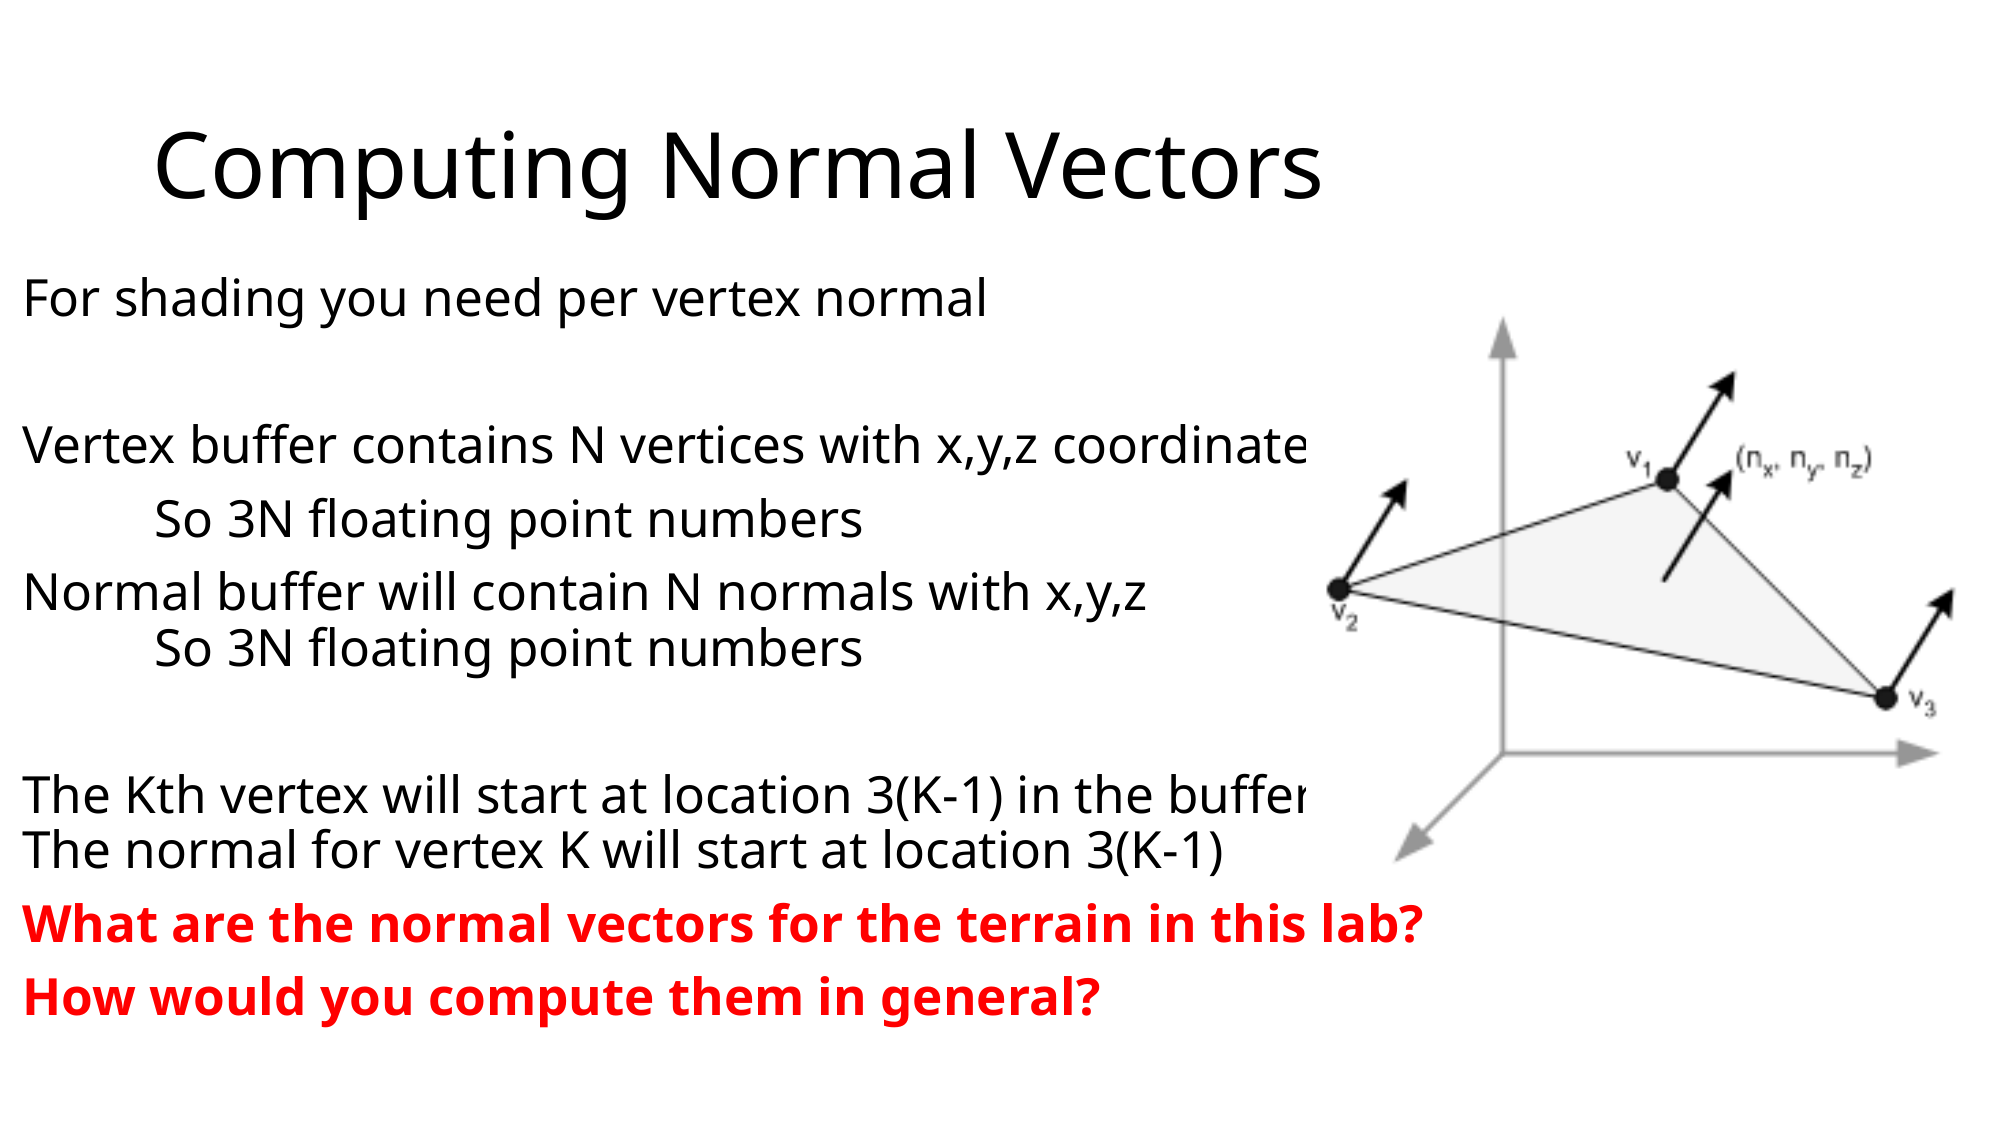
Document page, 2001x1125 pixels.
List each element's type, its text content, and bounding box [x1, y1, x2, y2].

title Computing Normal Vectors [137, 59, 1863, 278]
picture [1305, 307, 1989, 881]
list For shading you need per vertex normal Vertex buffer contains N vertices with x,y,z coordinates So 3N floating point numbers Normal buffer will contain N normals with x,y,z So 3N floating point numbers The Kth vertex will start at location 3(K-1) in the buffer The normal for vertex K will start at location 3(K-1) What are the normal vectors for the terrain in this lab? How would you compute them in general? [7, 264, 1458, 1106]
